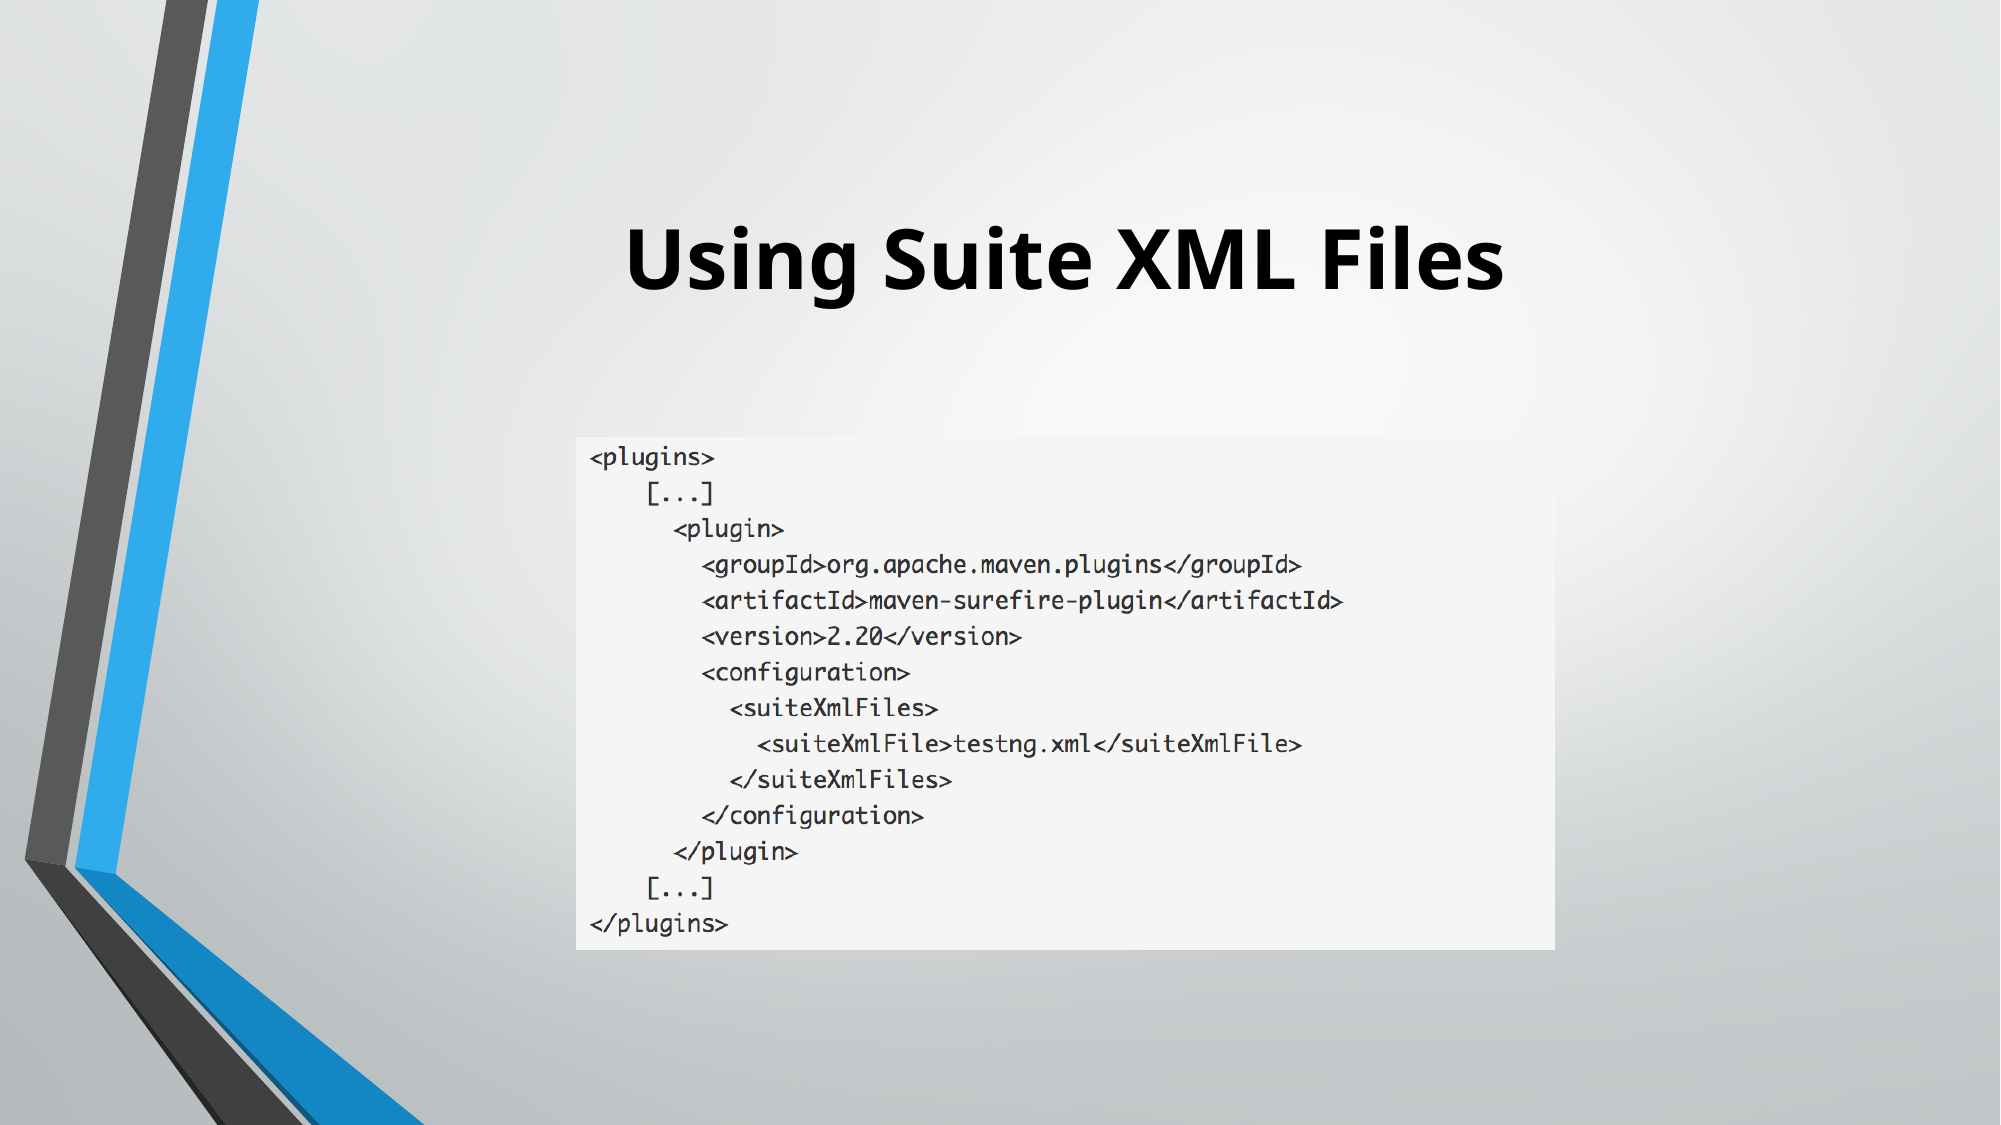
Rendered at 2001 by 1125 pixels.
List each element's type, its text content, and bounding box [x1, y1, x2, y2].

title Using Suite XML Files [243, 112, 1887, 400]
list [575, 437, 1555, 951]
